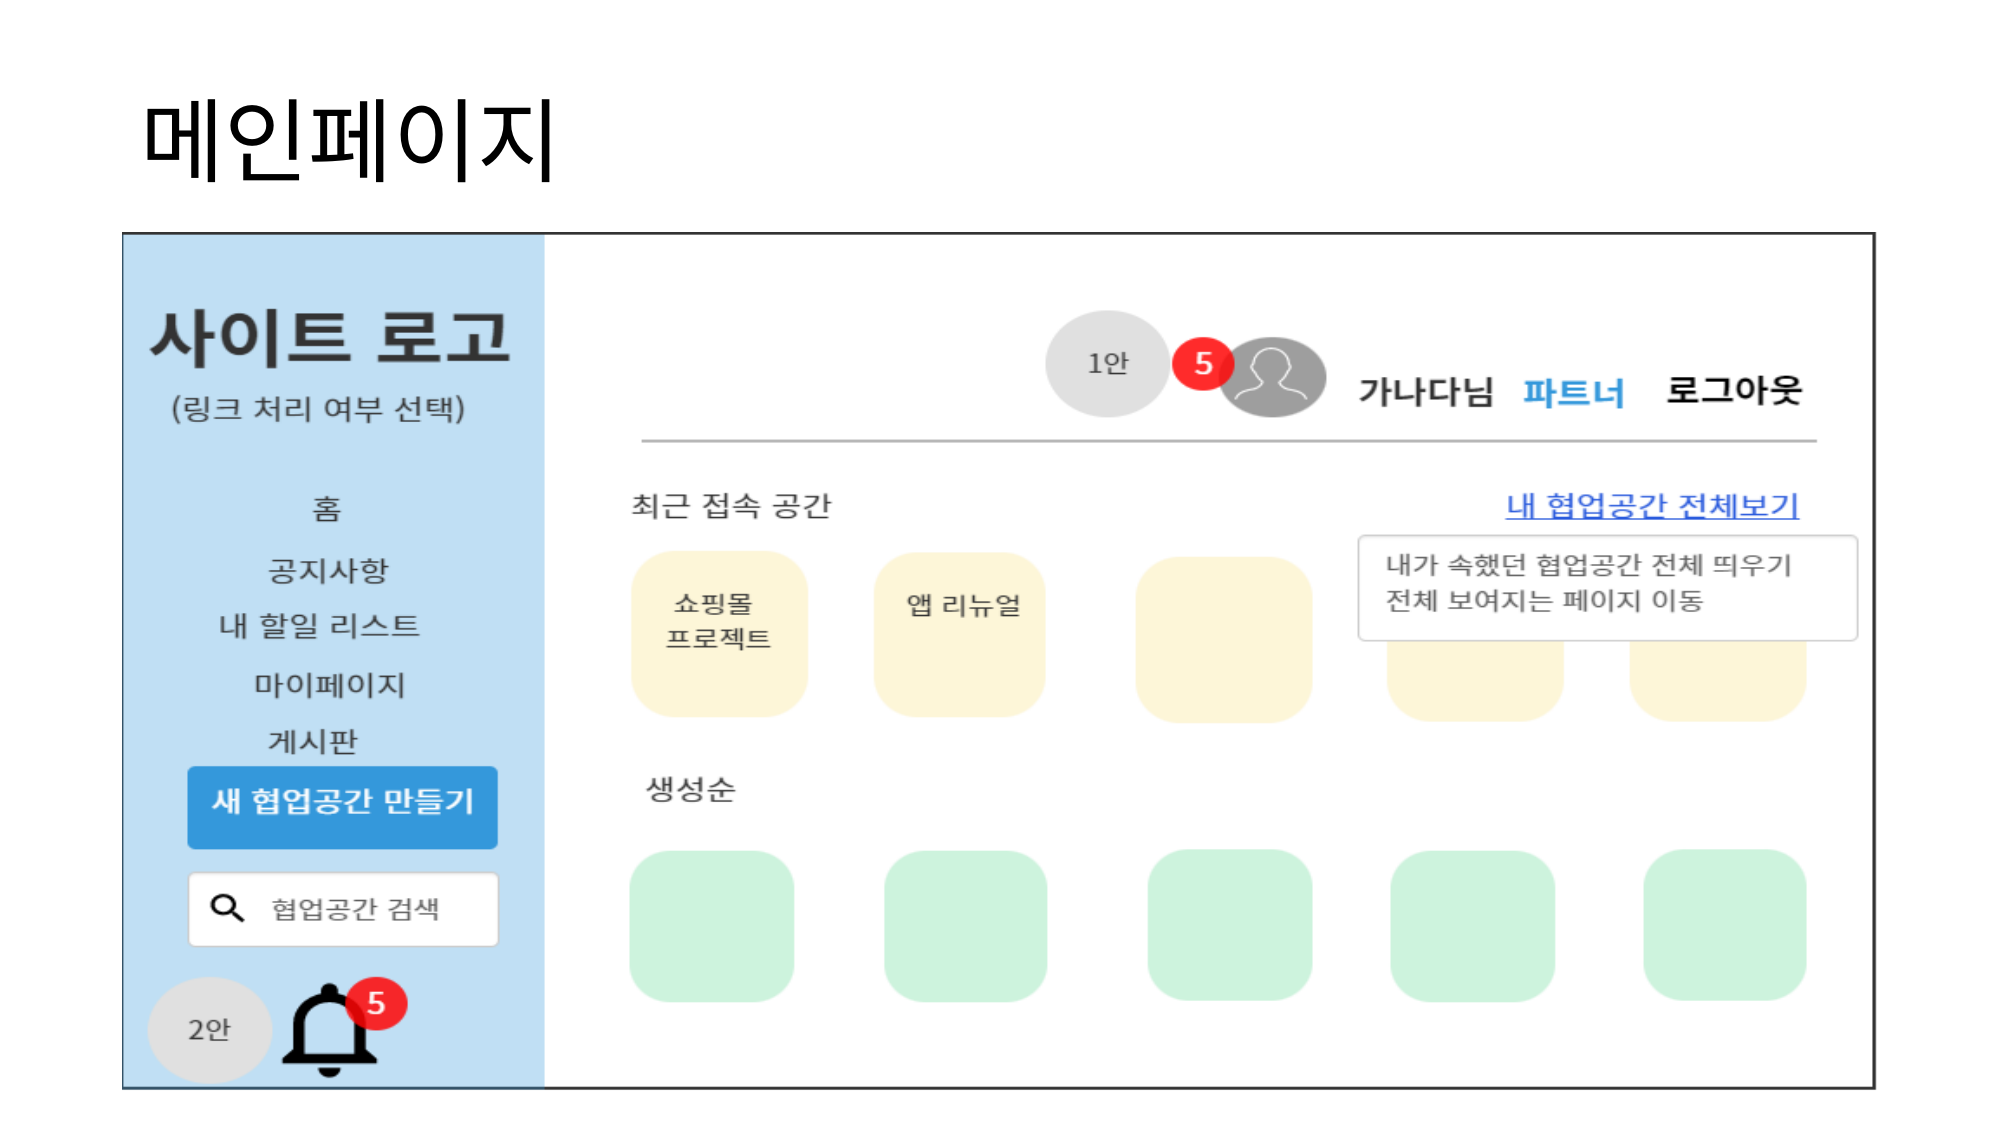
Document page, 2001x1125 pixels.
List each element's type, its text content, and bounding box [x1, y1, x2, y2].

picture [122, 232, 1878, 1094]
title 메인페이지 [99, 45, 603, 233]
